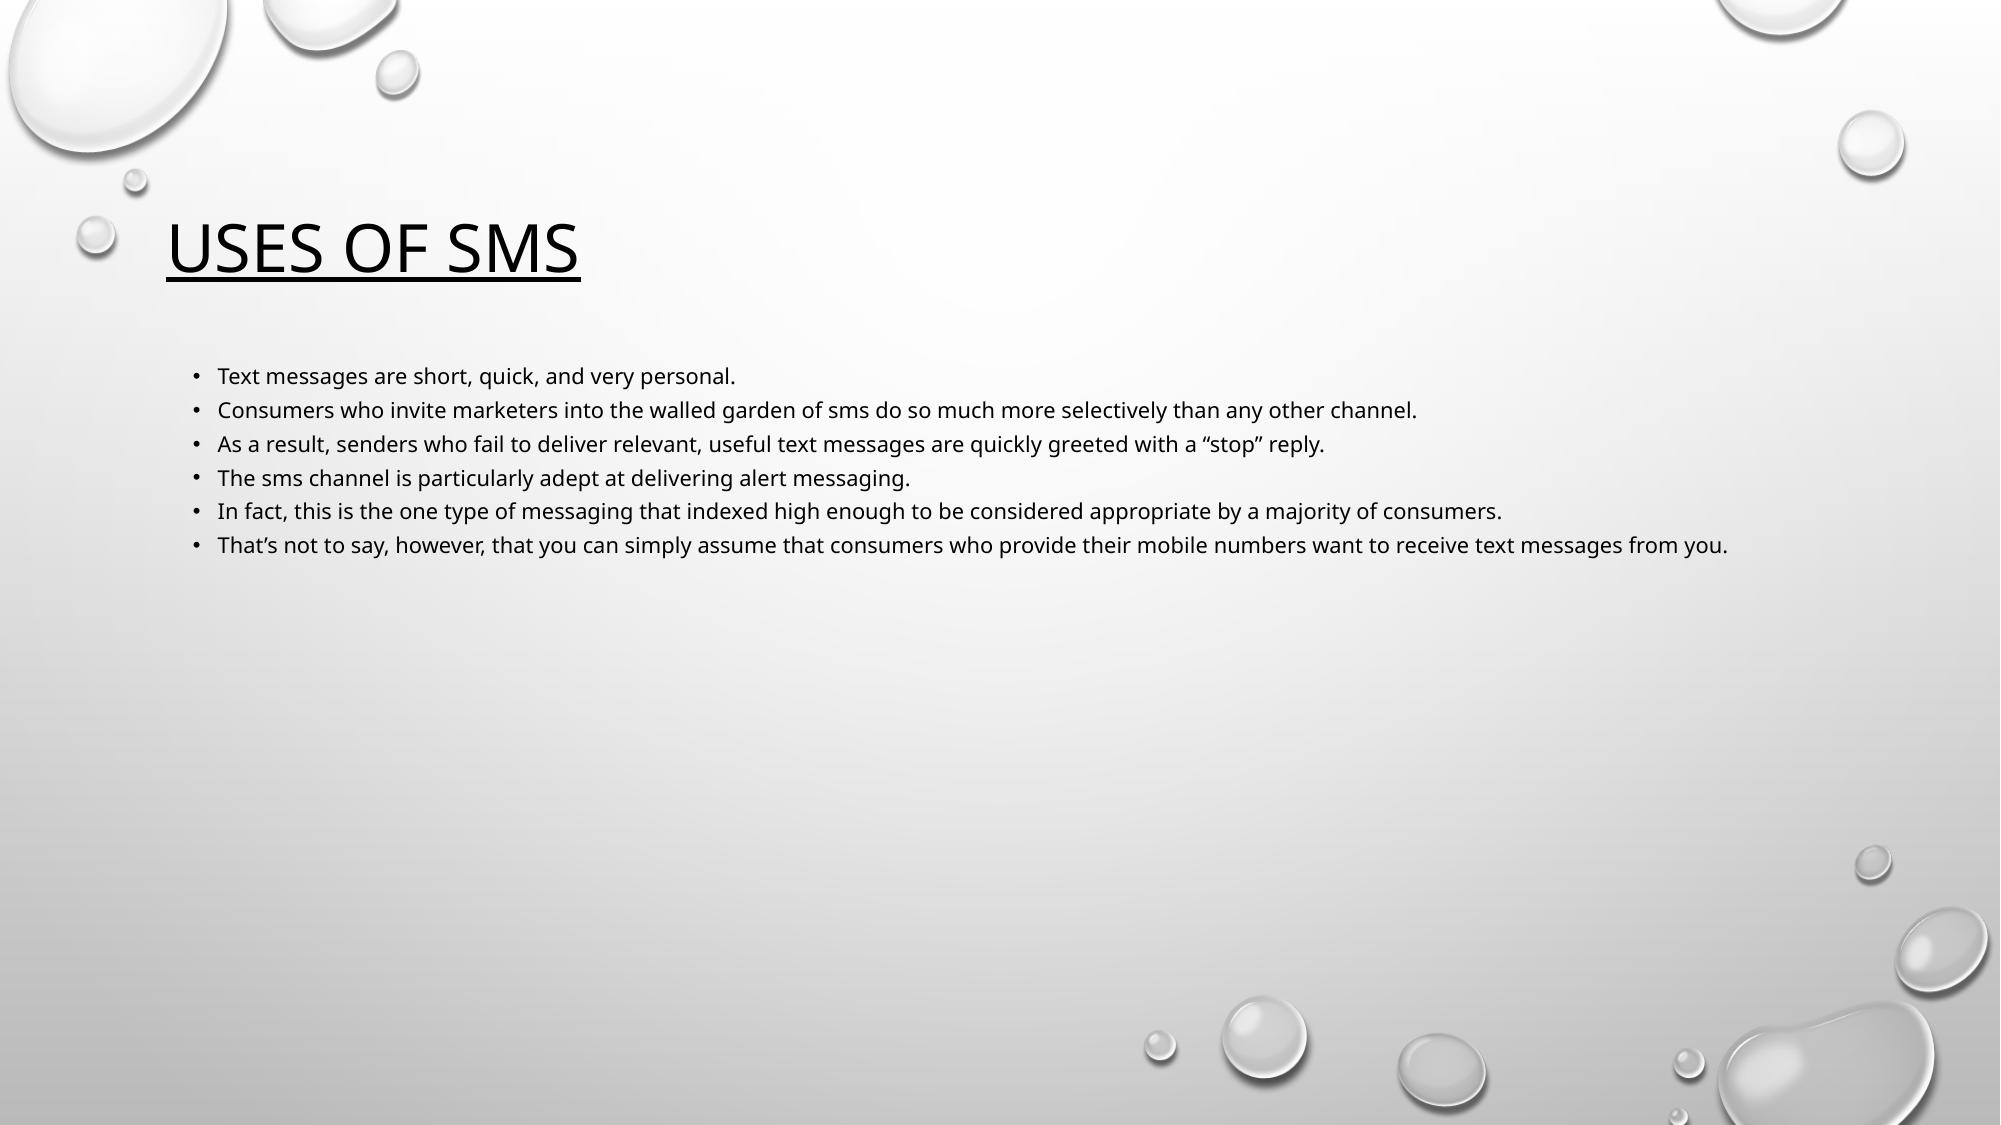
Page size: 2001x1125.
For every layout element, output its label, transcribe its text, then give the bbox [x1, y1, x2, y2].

picture [0, 0, 2000, 1125]
list Text messages are short, quick, and very personal. Consumers who invite marketers into the walled garden of sms do so much more selectively than any other channel. As a result, senders who fail to deliver relevant, useful text messages are quickly greeted with a “stop” reply. The sms channel is particularly adept at delivering alert messaging. In fact, this is the one type of messaging that indexed high enough to be considered appropriate by a majority of consumers. That’s not to say, however, that you can simply assume that consumers who provide their mobile numbers want to receive text messages from you. [177, 349, 1846, 575]
title Uses of SMS [96, 186, 651, 295]
